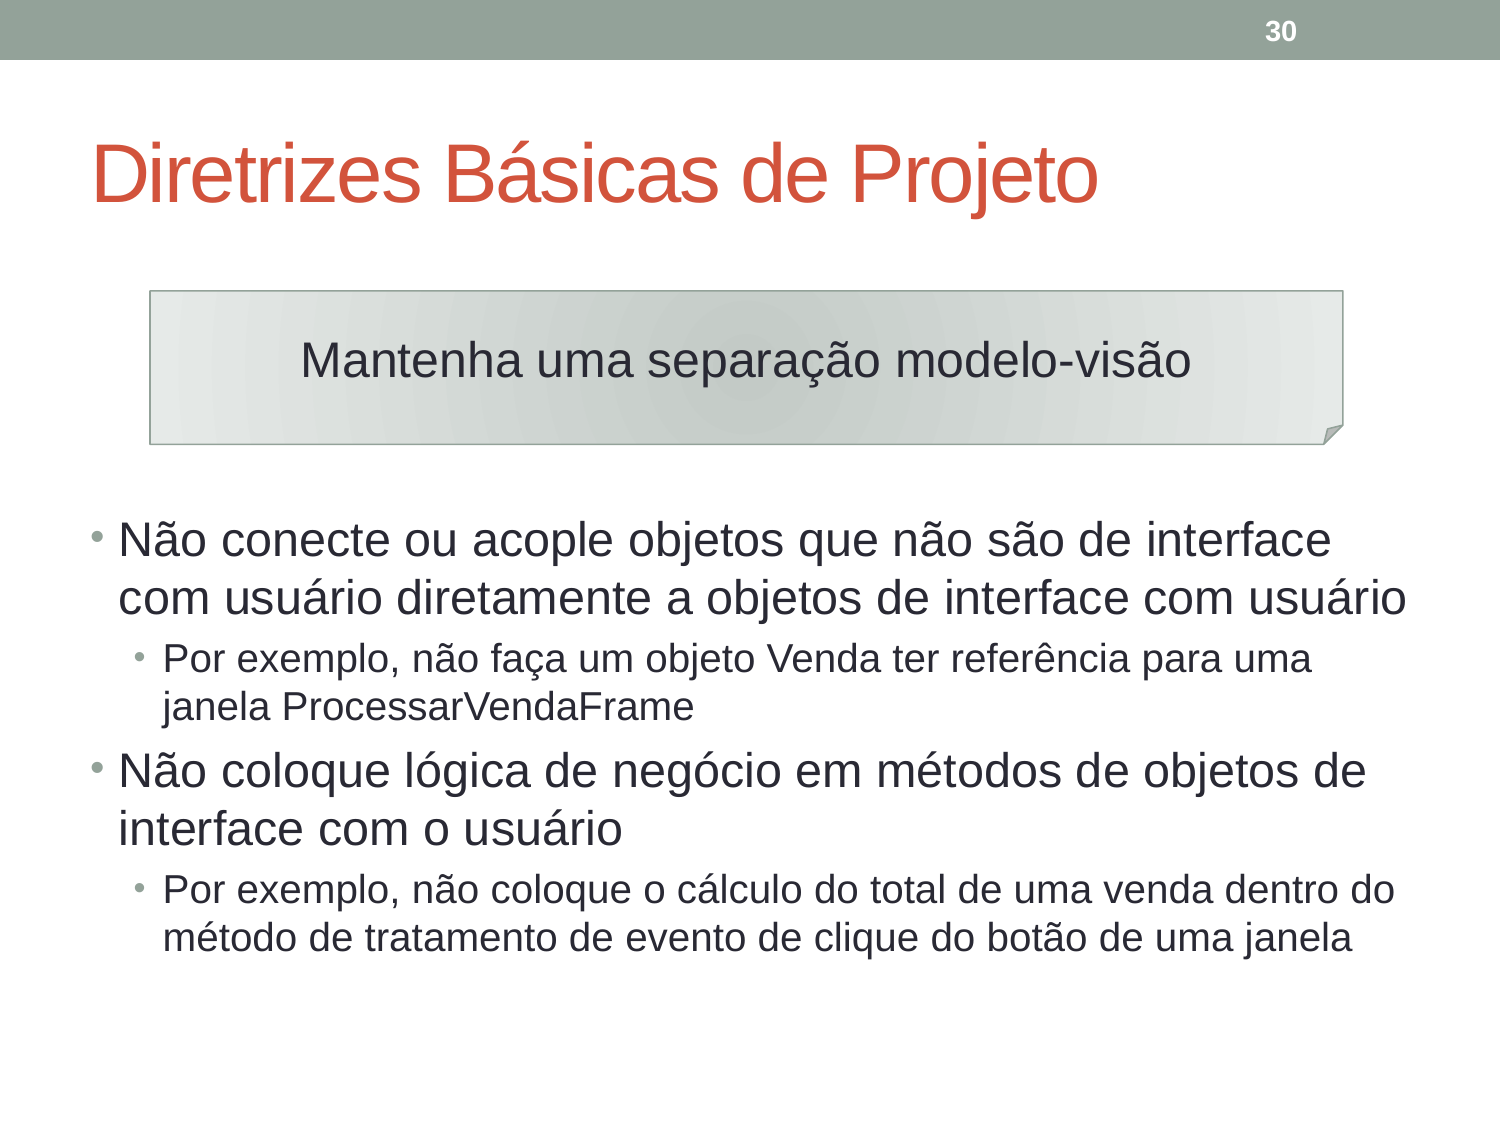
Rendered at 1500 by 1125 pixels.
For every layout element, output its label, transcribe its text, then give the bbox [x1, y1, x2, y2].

text_box Mantenha uma separação modelo-visão [149, 290, 1344, 446]
title Diretrizes Básicas de Projeto [75, 87, 1425, 250]
slide_number 30 [1250, 3, 1425, 57]
list Não conecte ou acople objetos que não são de interface com usuário diretamente a objetos de interface com usuário Por exemplo, não faça um objeto Venda ter referência para uma janela ProcessarVendaFrame Não coloque lógica de negócio em métodos de objetos de interface com o usuário Por exemplo, não coloque o cálculo do total de uma venda dentro do método de tratamento de evento de clique do botão de uma janela [75, 500, 1425, 1063]
